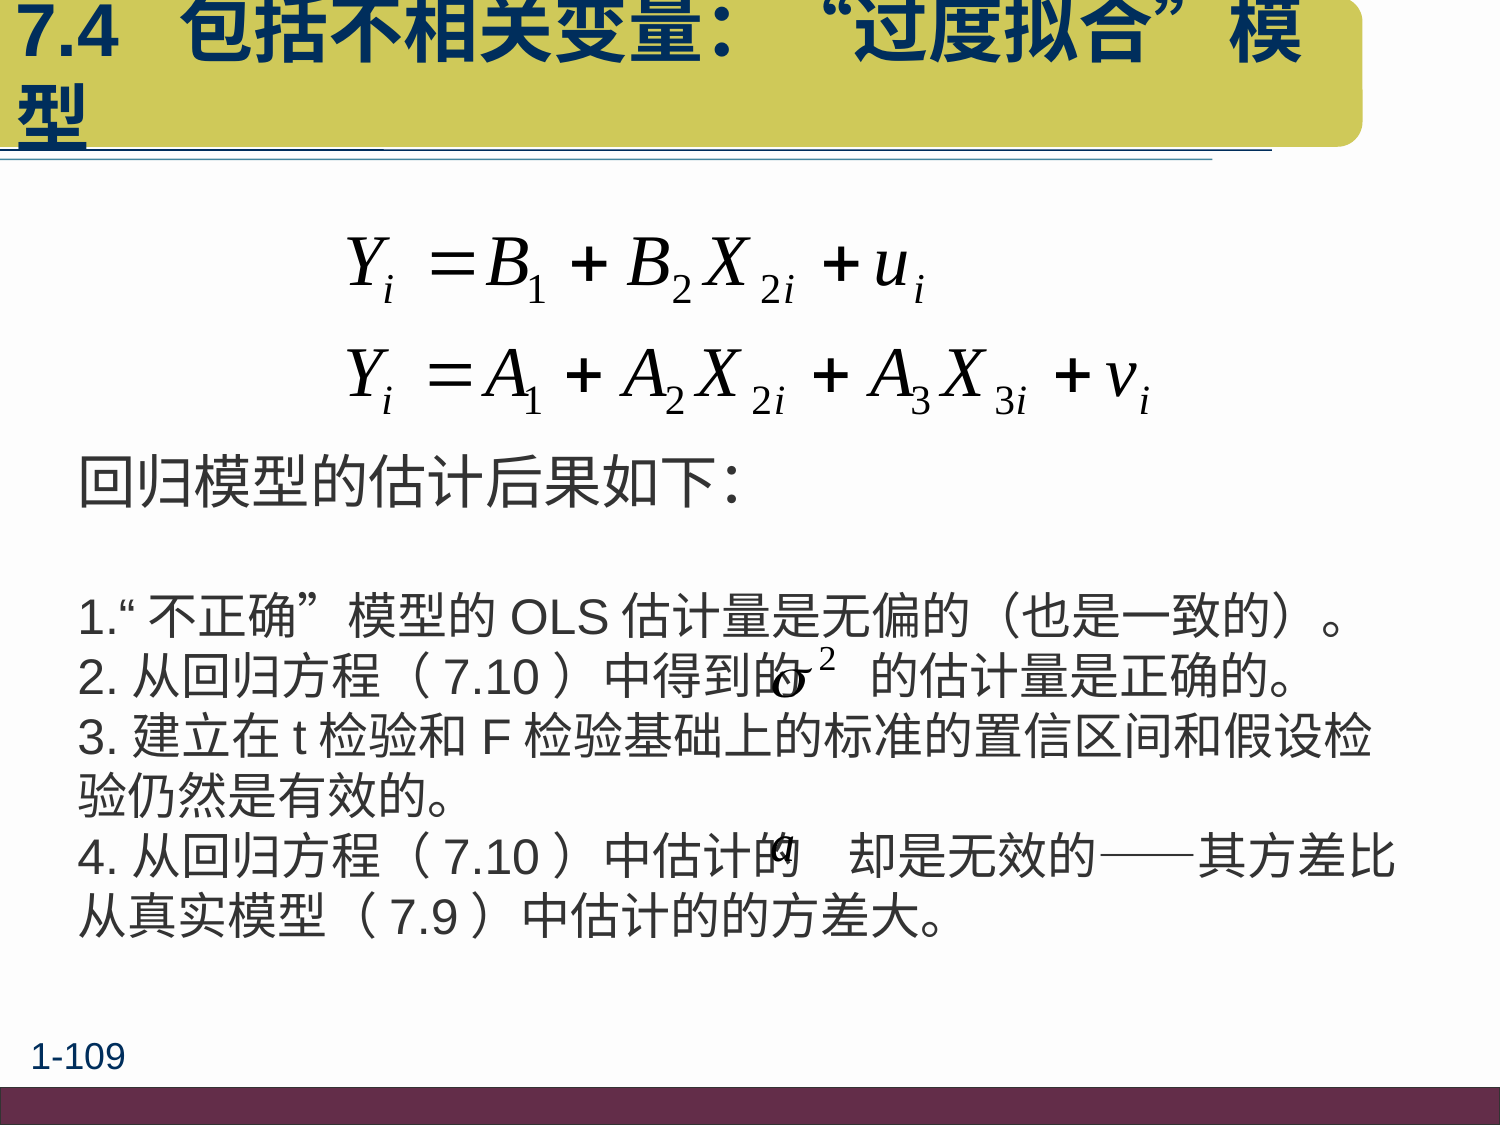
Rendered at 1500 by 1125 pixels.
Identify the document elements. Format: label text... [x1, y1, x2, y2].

text_box 回归模型的估计后果如下： 1.“不正确”模型的OLS估计量是无偏的（也是一致的）。 2.从回归方程（7.10）中得到的 的估计量是正确的。 3.建立在t检验和F检验基础上的标准的置信区间和假设检验仍然是有效的。 4.从回归方程（7.10）中估计的 却是无效的——其方差比从真实模型（7.9）中估计的的方差大。 [62, 437, 1438, 953]
title 7.4 包括不相关变量：“过度拟合”模型 [0, 0, 1350, 147]
picture [762, 826, 805, 875]
picture [337, 324, 1163, 432]
picture [337, 212, 938, 322]
picture [762, 632, 850, 713]
